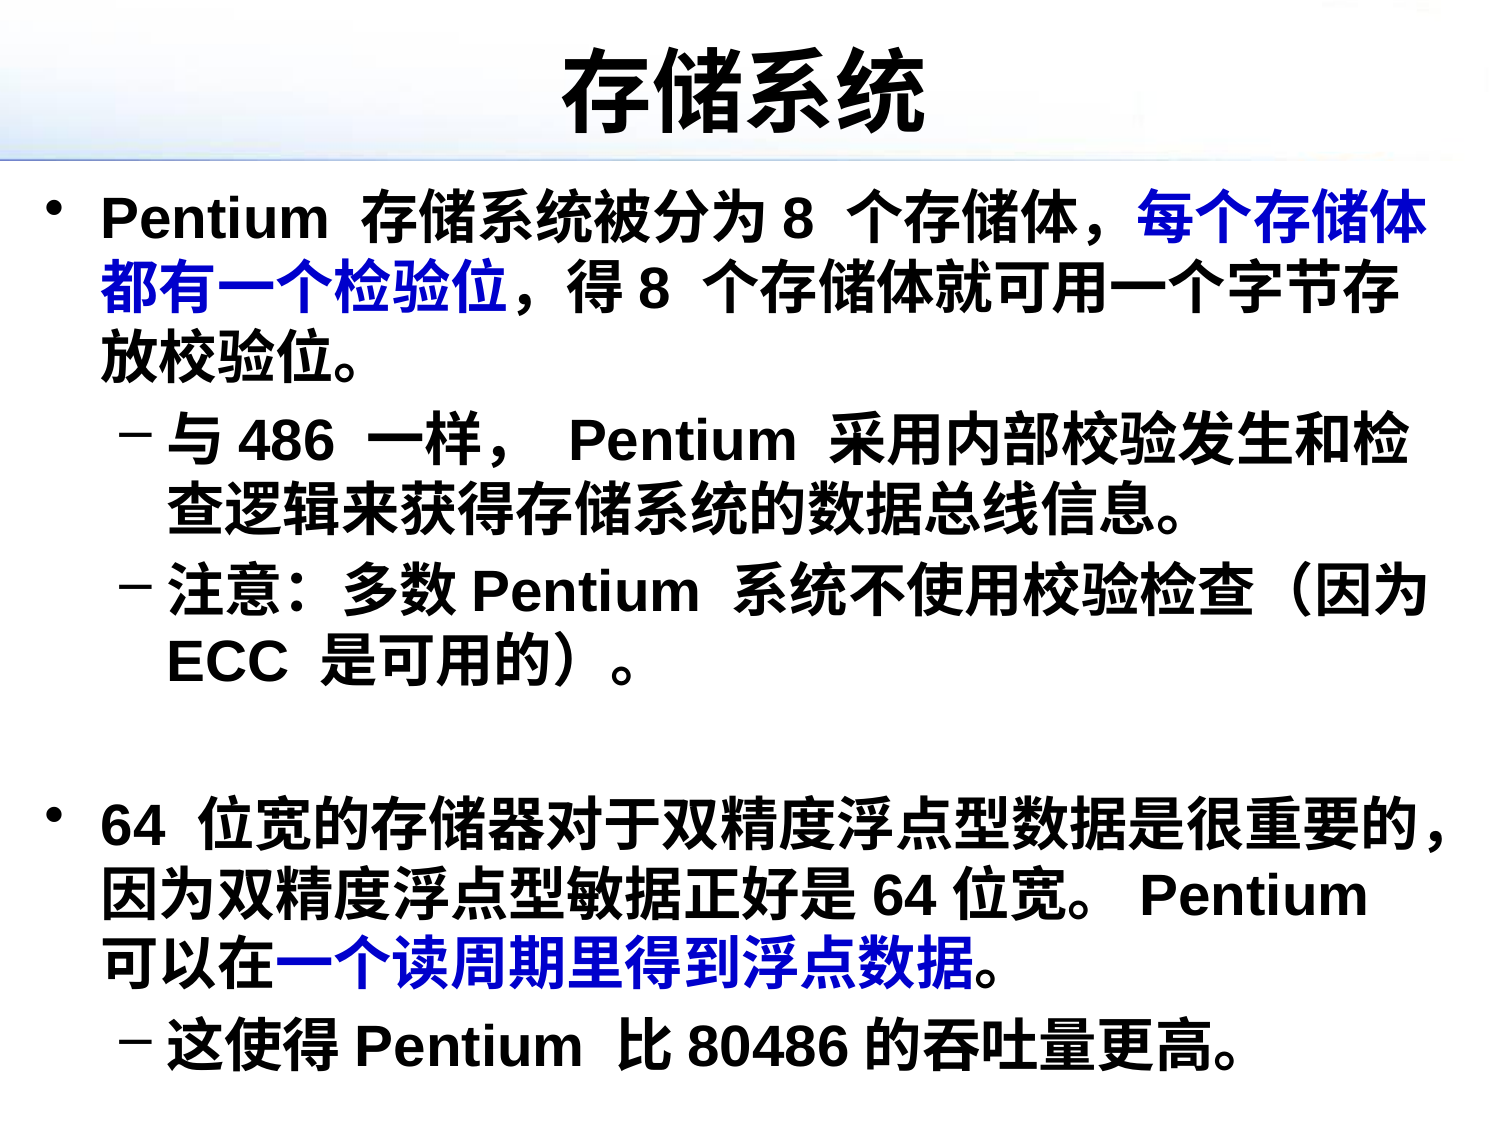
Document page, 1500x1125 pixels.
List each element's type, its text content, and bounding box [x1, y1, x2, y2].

picture [0, 0, 1500, 161]
list Pentium 存储系统被分为8 个存储体，每个存储体都有一个检验位，得8 个存储体就可用一个字节存放校验位。 与486 一样， Pentium 采用内部校验发生和检查逻辑来获得存储系统的数据总线信息。 注意：多数Pentium 系统不使用校验检查（因为ECC 是可用的）。 64 位宽的存储器对于双精度浮点型数据是很重要的，因为双精度浮点型敏据正好是64位宽。Pentium 可以在一个读周期里得到浮点数据。 这使得Pentium 比80486的吞吐量更高。 [29, 172, 1459, 1094]
title 存储系统 [29, 31, 1459, 147]
